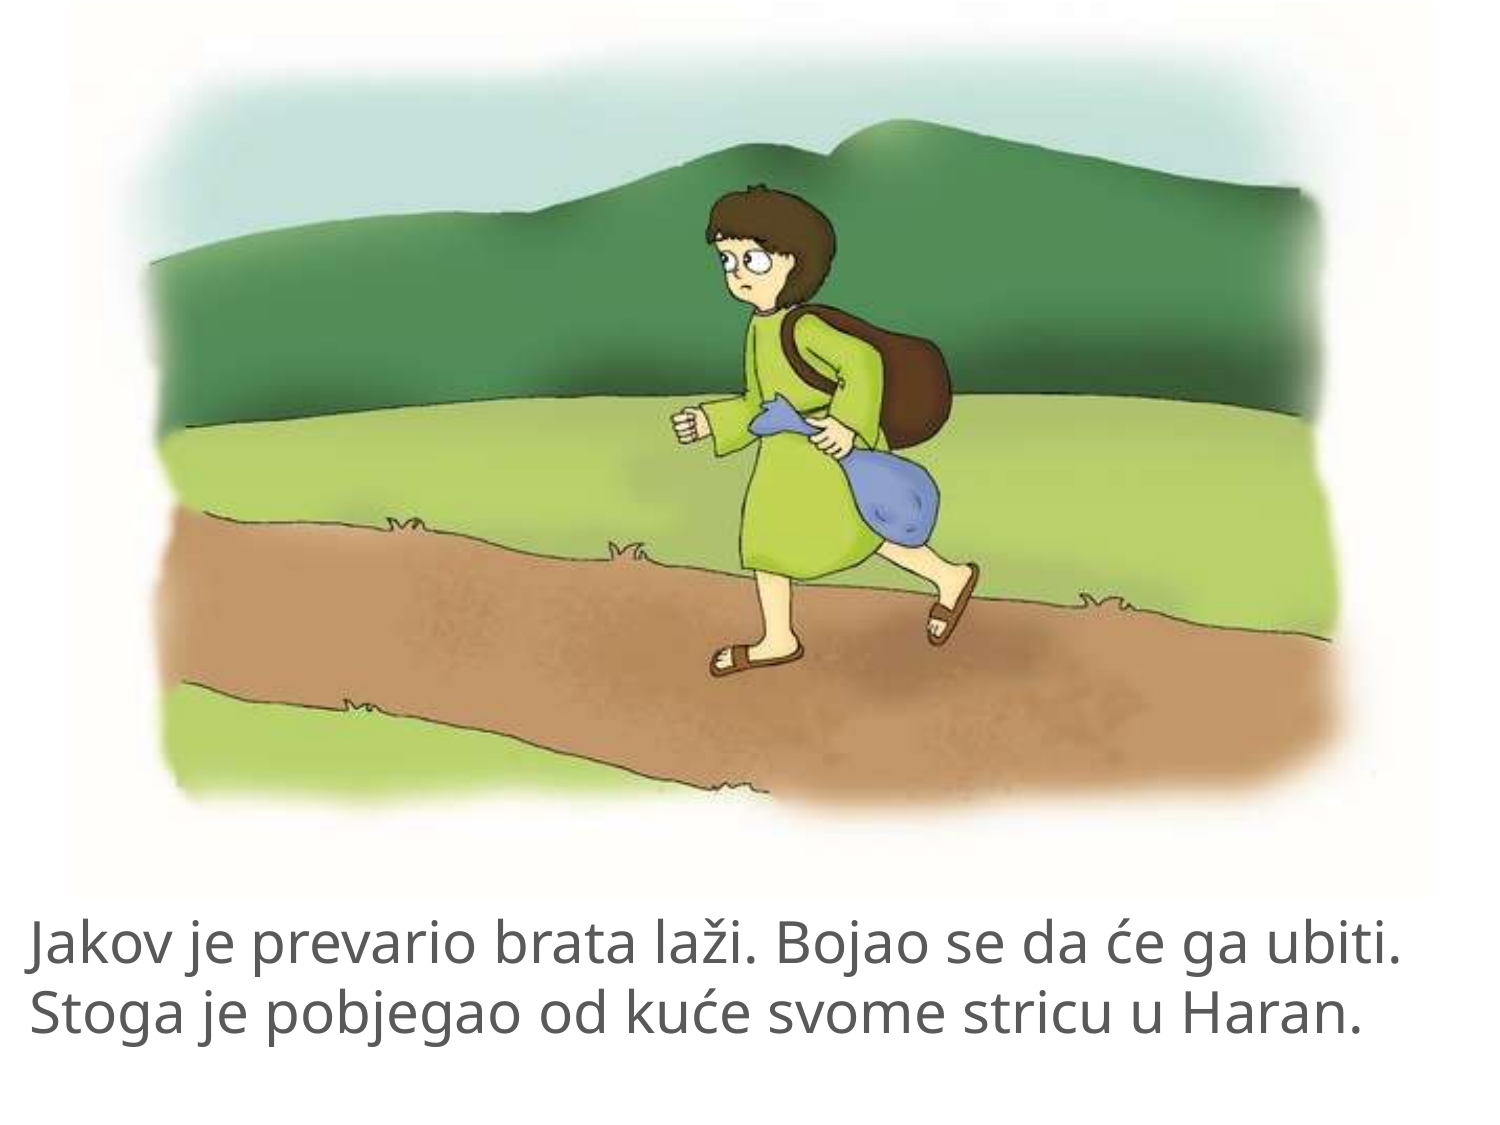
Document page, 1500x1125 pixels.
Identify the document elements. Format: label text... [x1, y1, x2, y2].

text_box Jakov je prevario brata laži. Bojao se da će ga ubiti. Stoga je pobjegao od kuće svome stricu u Haran. [14, 897, 1486, 1053]
picture [69, 1, 1431, 899]
